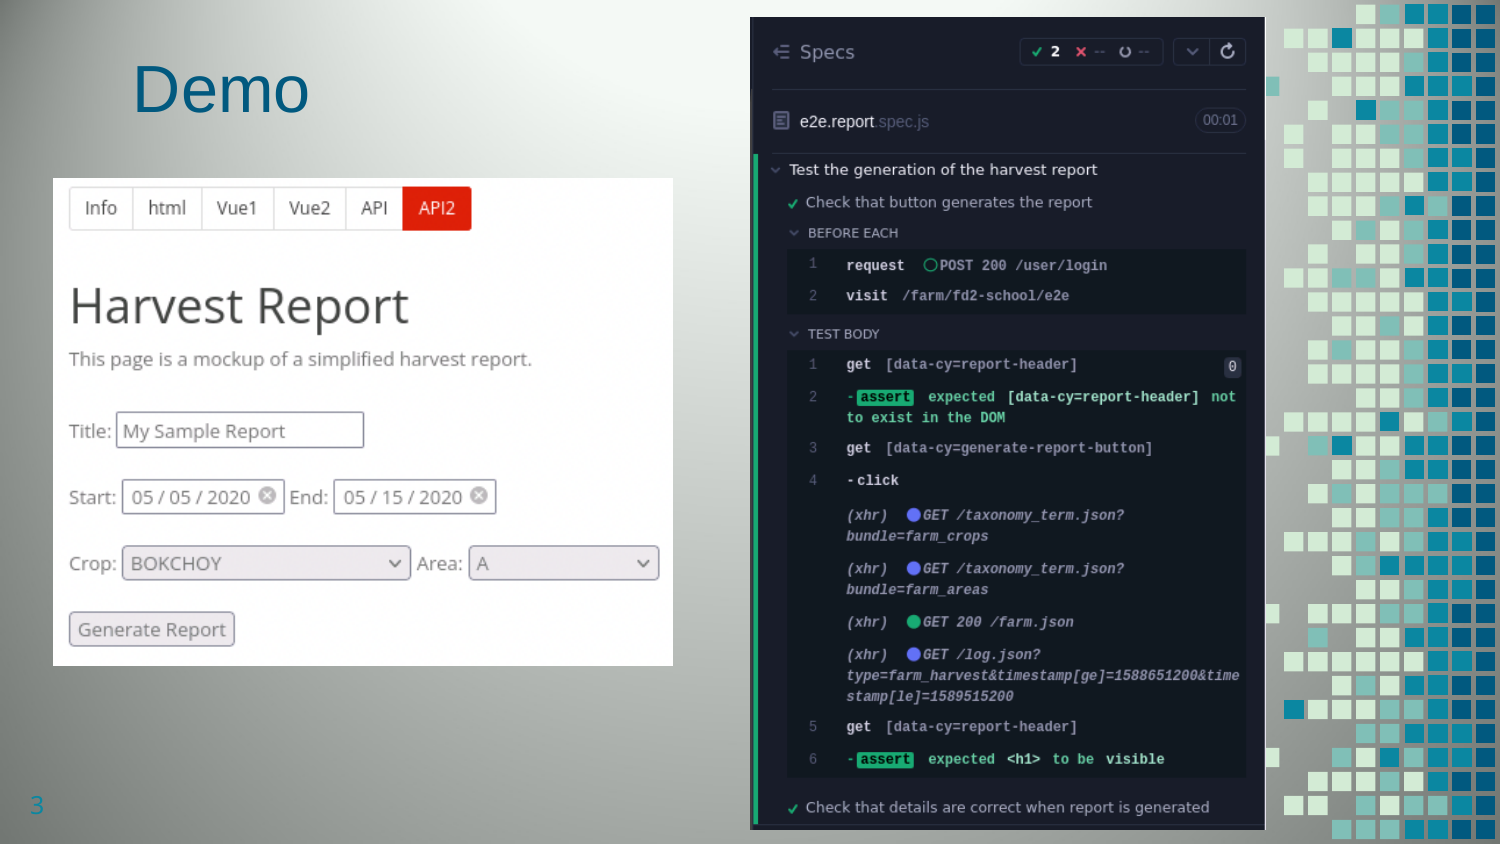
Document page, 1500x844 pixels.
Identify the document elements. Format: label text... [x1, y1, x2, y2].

picture [0, 0, 1500, 844]
title Demo [117, 0, 1227, 141]
slide_number 3 [15, 774, 105, 839]
